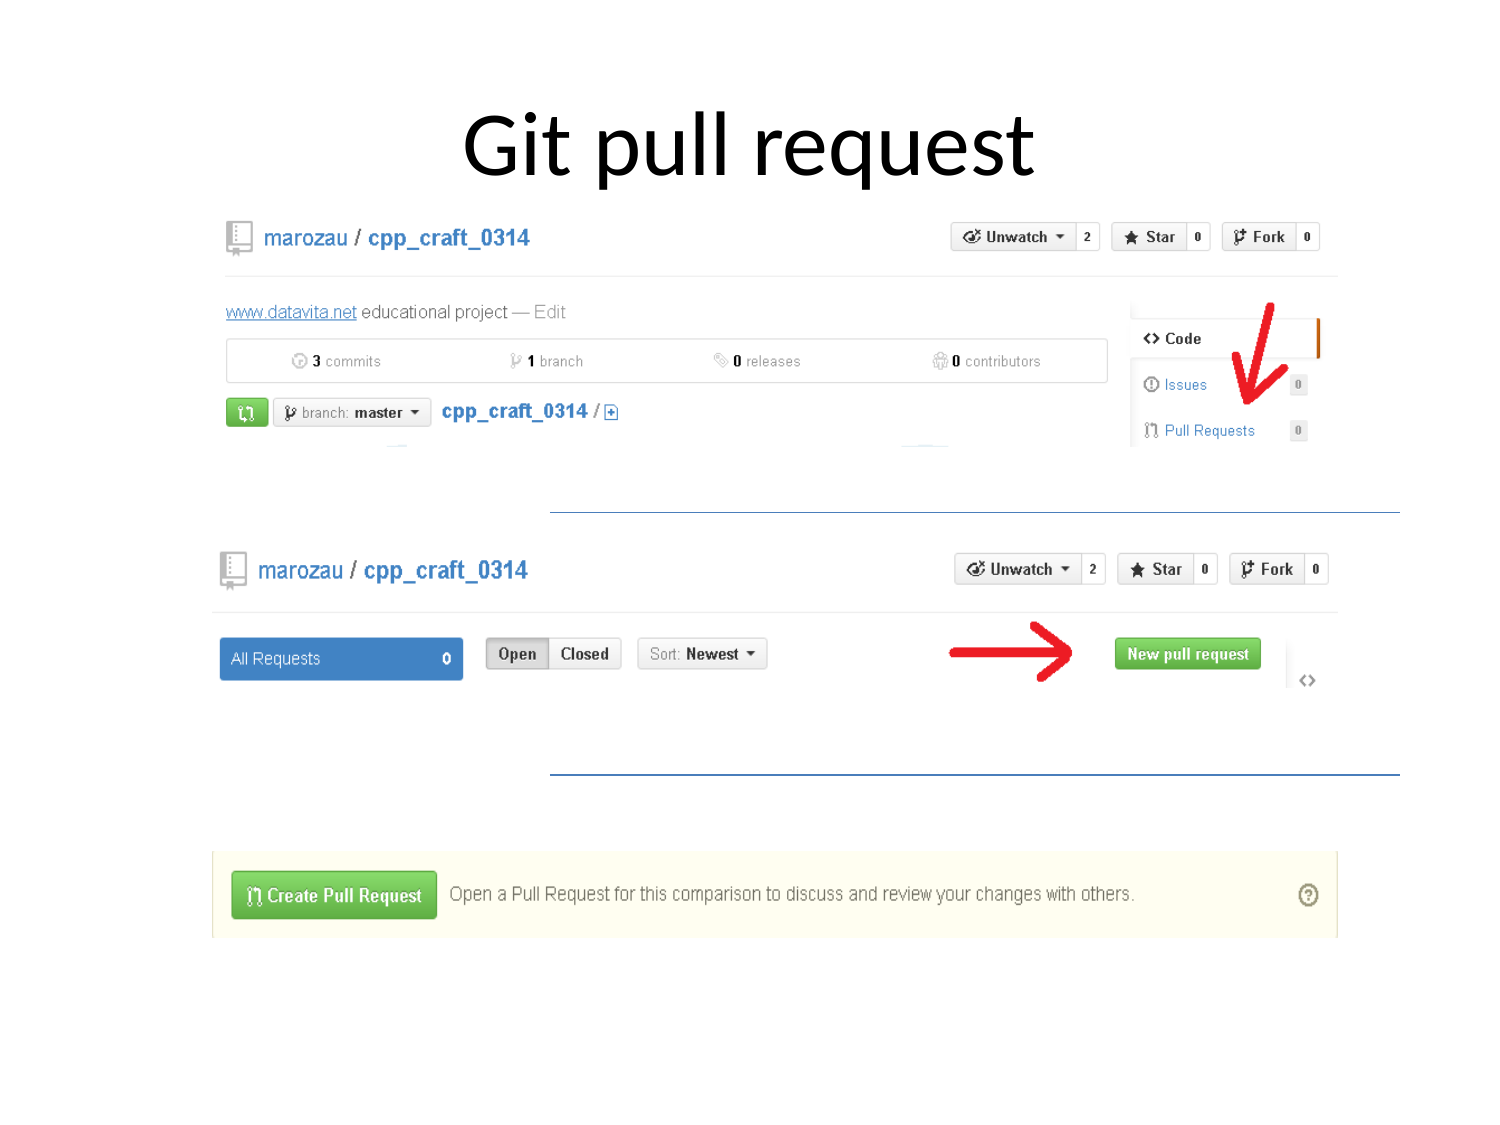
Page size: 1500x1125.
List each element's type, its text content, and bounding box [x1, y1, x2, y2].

title Git pull request [75, 45, 1425, 233]
picture [212, 537, 1338, 688]
picture [212, 851, 1338, 938]
picture [224, 212, 1338, 447]
